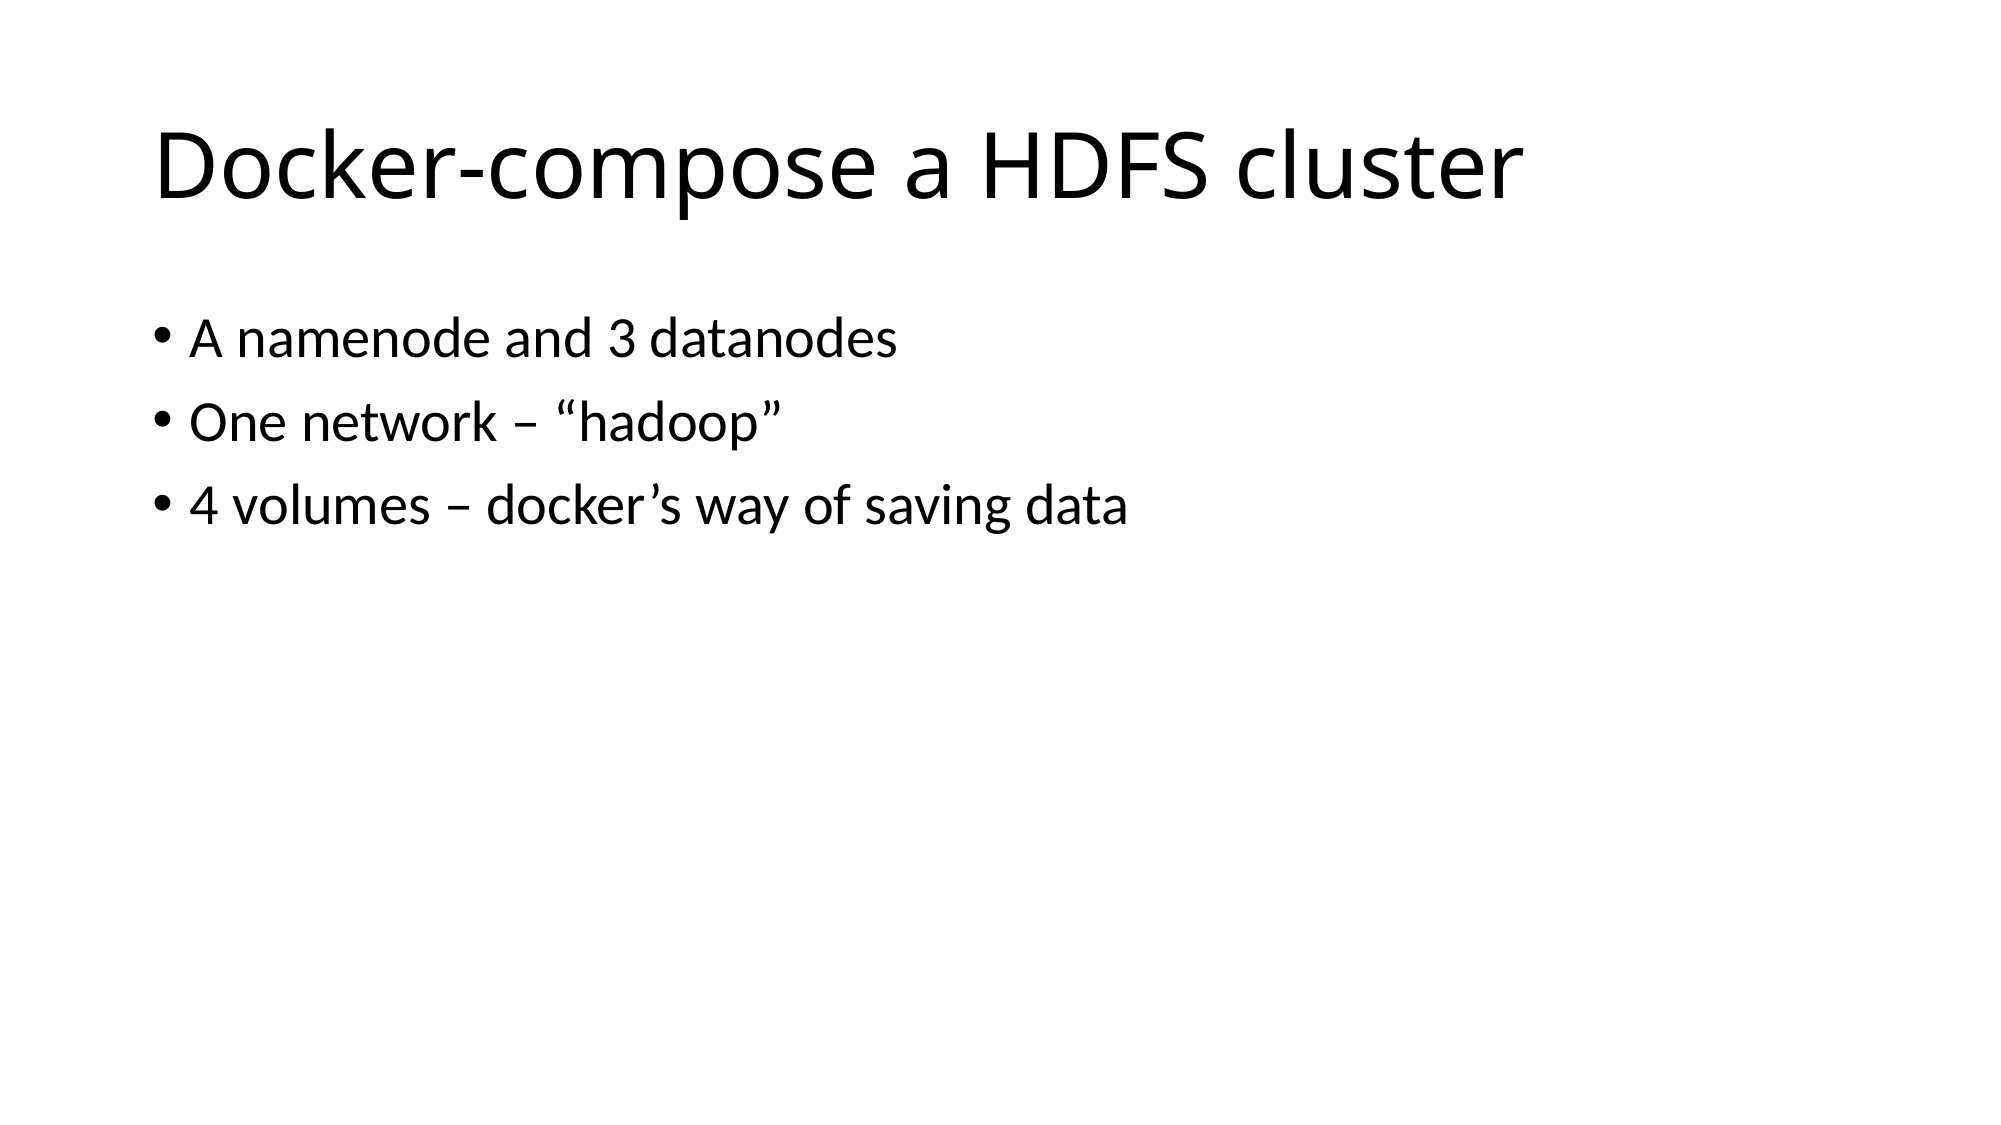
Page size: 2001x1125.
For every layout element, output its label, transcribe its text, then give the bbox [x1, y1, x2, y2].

title Docker-compose a HDFS cluster [137, 59, 1863, 278]
list A namenode and 3 datanodes One network – “hadoop” 4 volumes – docker’s way of saving data [137, 299, 1863, 1014]
